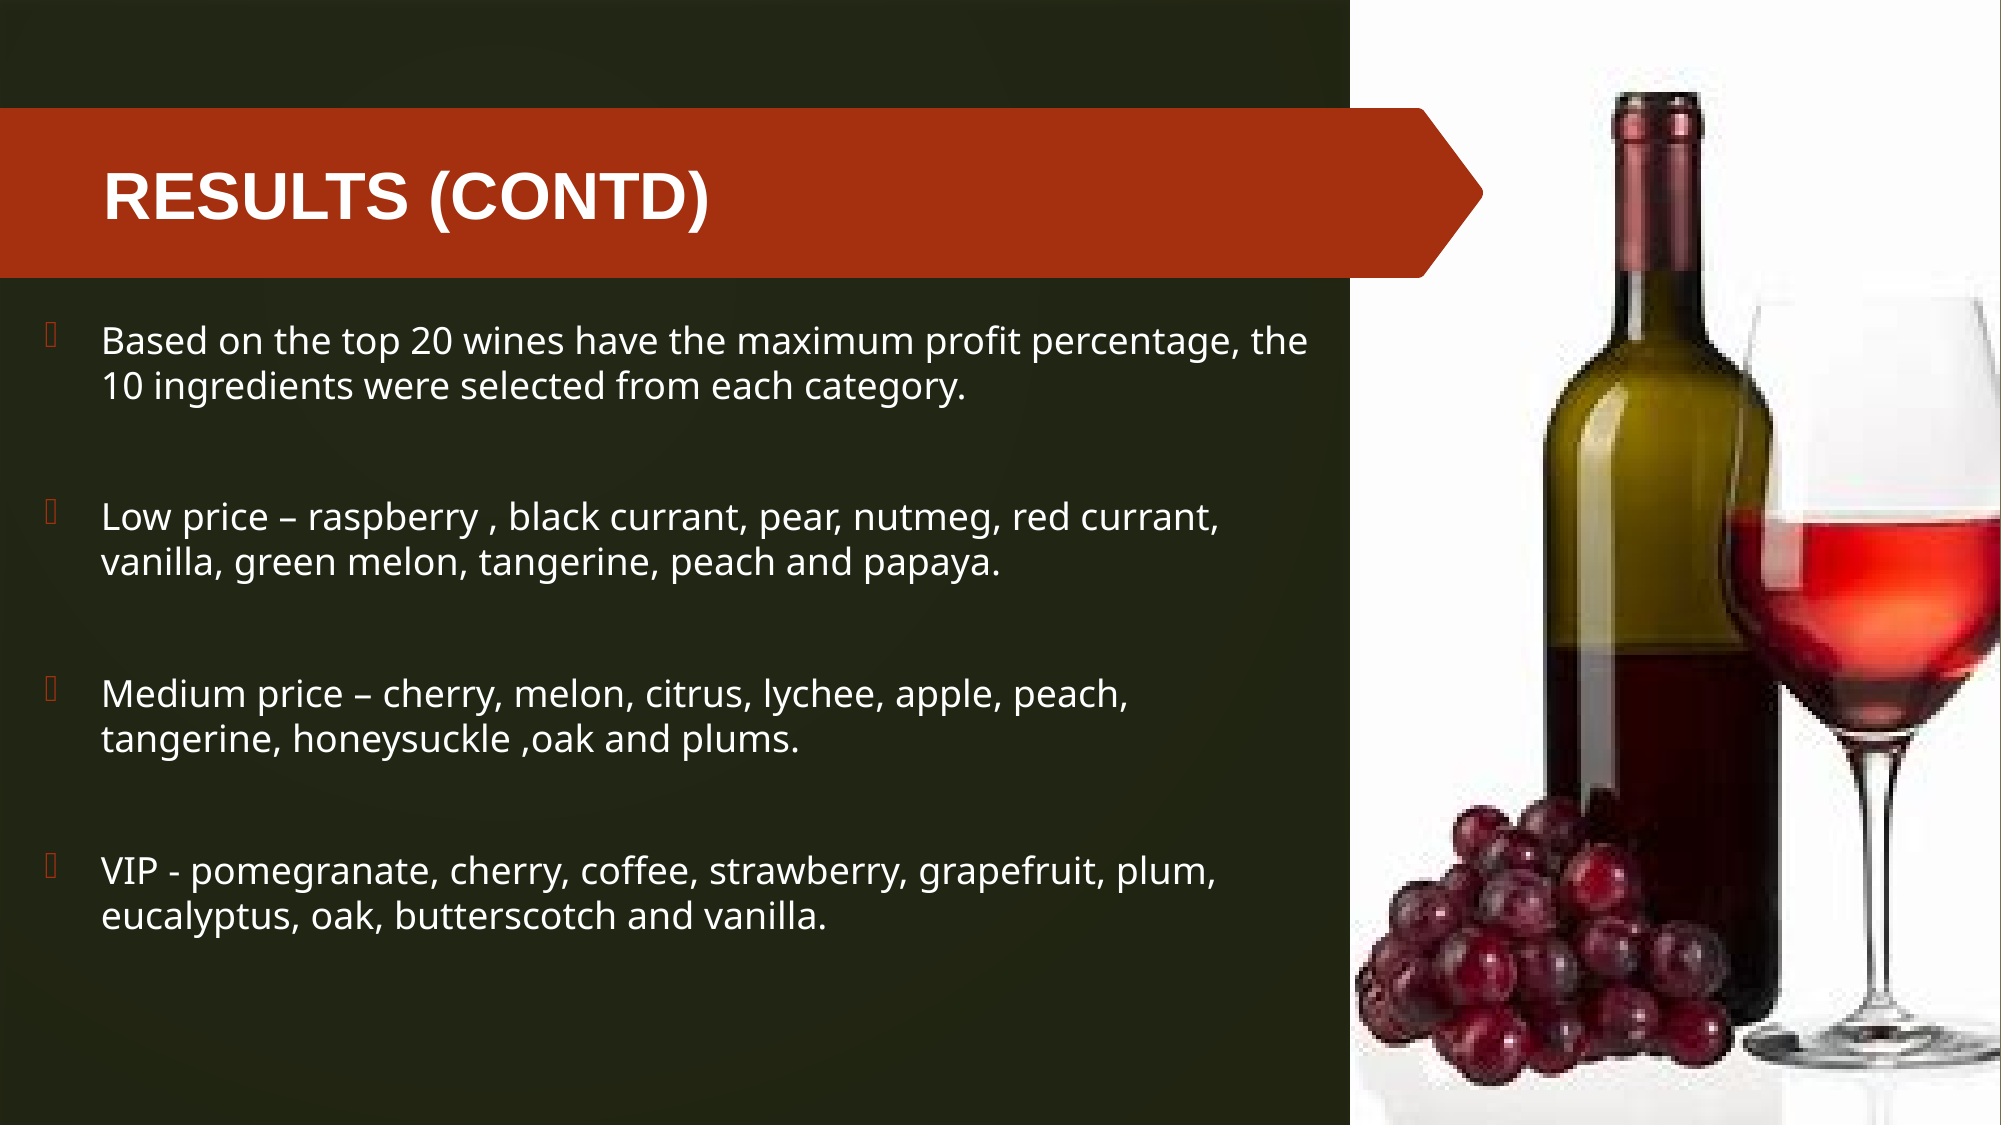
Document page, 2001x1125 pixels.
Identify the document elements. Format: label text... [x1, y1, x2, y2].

text_box [0, 278, 1344, 1125]
picture [1349, 0, 2000, 1125]
title RESULTS (CONTD) [88, 129, 1344, 257]
text_box [0, 108, 1344, 278]
list Based on the top 20 wines have the maximum profit percentage, the 10 ingredients were selected from each category. Low price – raspberry , black currant, pear, nutmeg, red currant, vanilla, green melon, tangerine, peach and papaya. Medium price – cherry, melon, citrus, lychee, apple, peach, tangerine, honeysuckle ,oak and plums. VIP - pomegranate, cherry, coffee, strawberry, grapefruit, plum, eucalyptus, oak, butterscotch and vanilla. [29, 309, 1325, 1054]
text_box [0, 0, 1349, 108]
